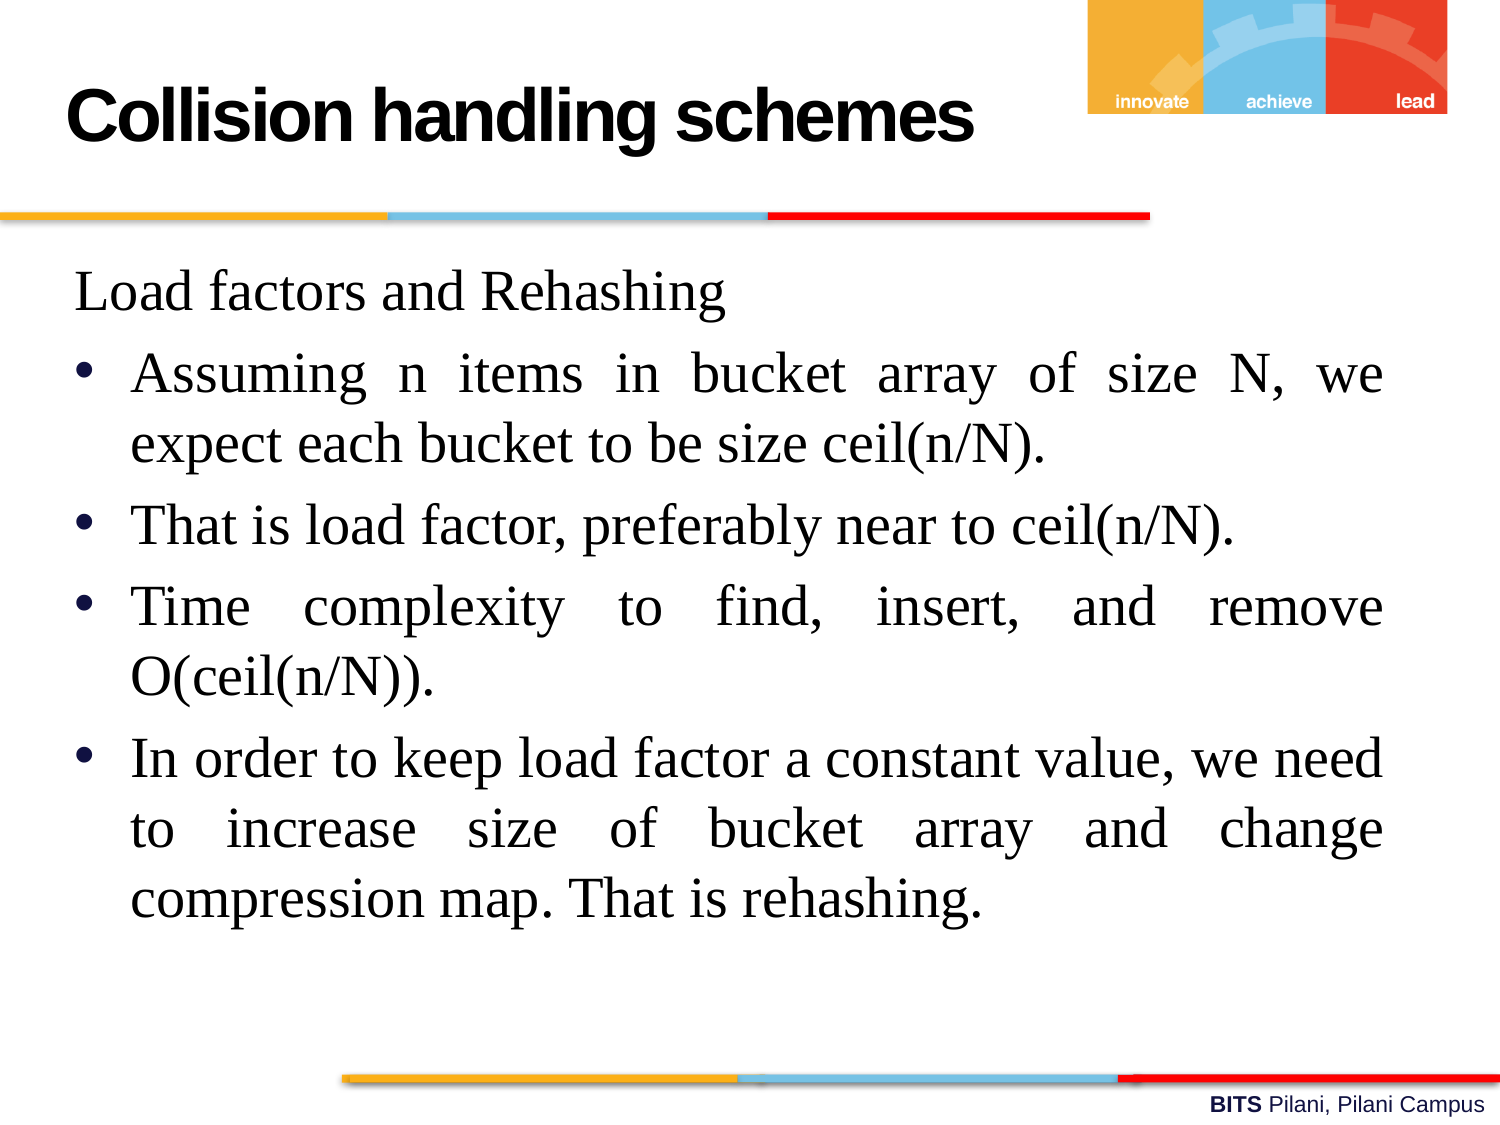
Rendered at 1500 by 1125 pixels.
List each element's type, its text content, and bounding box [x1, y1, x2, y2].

picture [1087, 0, 1448, 114]
list Collision handling schemes [50, 24, 1088, 213]
list Load factors and Rehashing Assuming n items in bucket array of size N, we expect each bucket to be size ceil(n/N). That is load factor, preferably near to ceil(n/N). Time complexity to find, insert, and remove O(ceil(n/N)). In order to keep load factor a constant value, we need to increase size of bucket array and change compression map. That is rehashing. [50, 245, 1400, 988]
